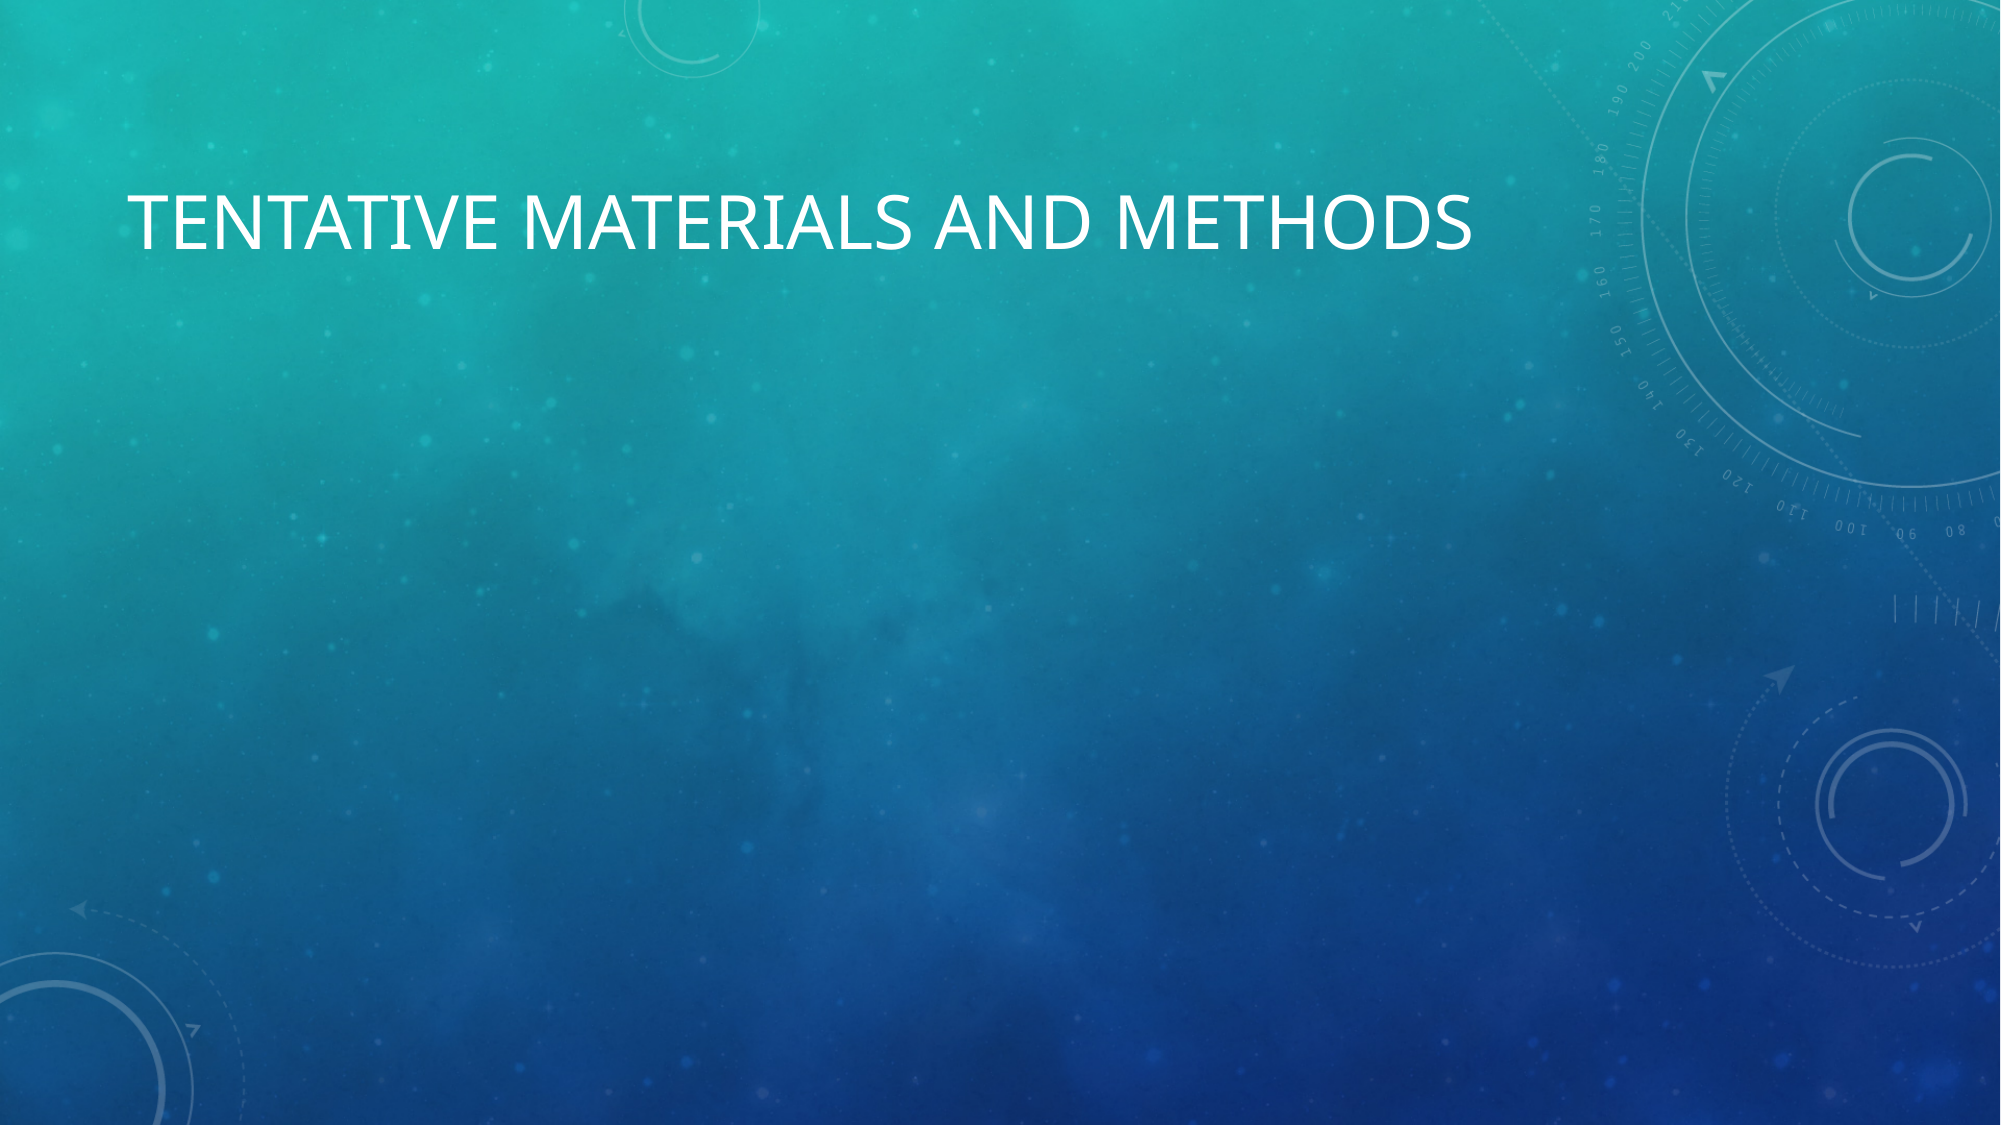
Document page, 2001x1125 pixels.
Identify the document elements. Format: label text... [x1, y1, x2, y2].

picture [0, 0, 2001, 1125]
title Tentative materials and methods [112, 99, 1775, 339]
